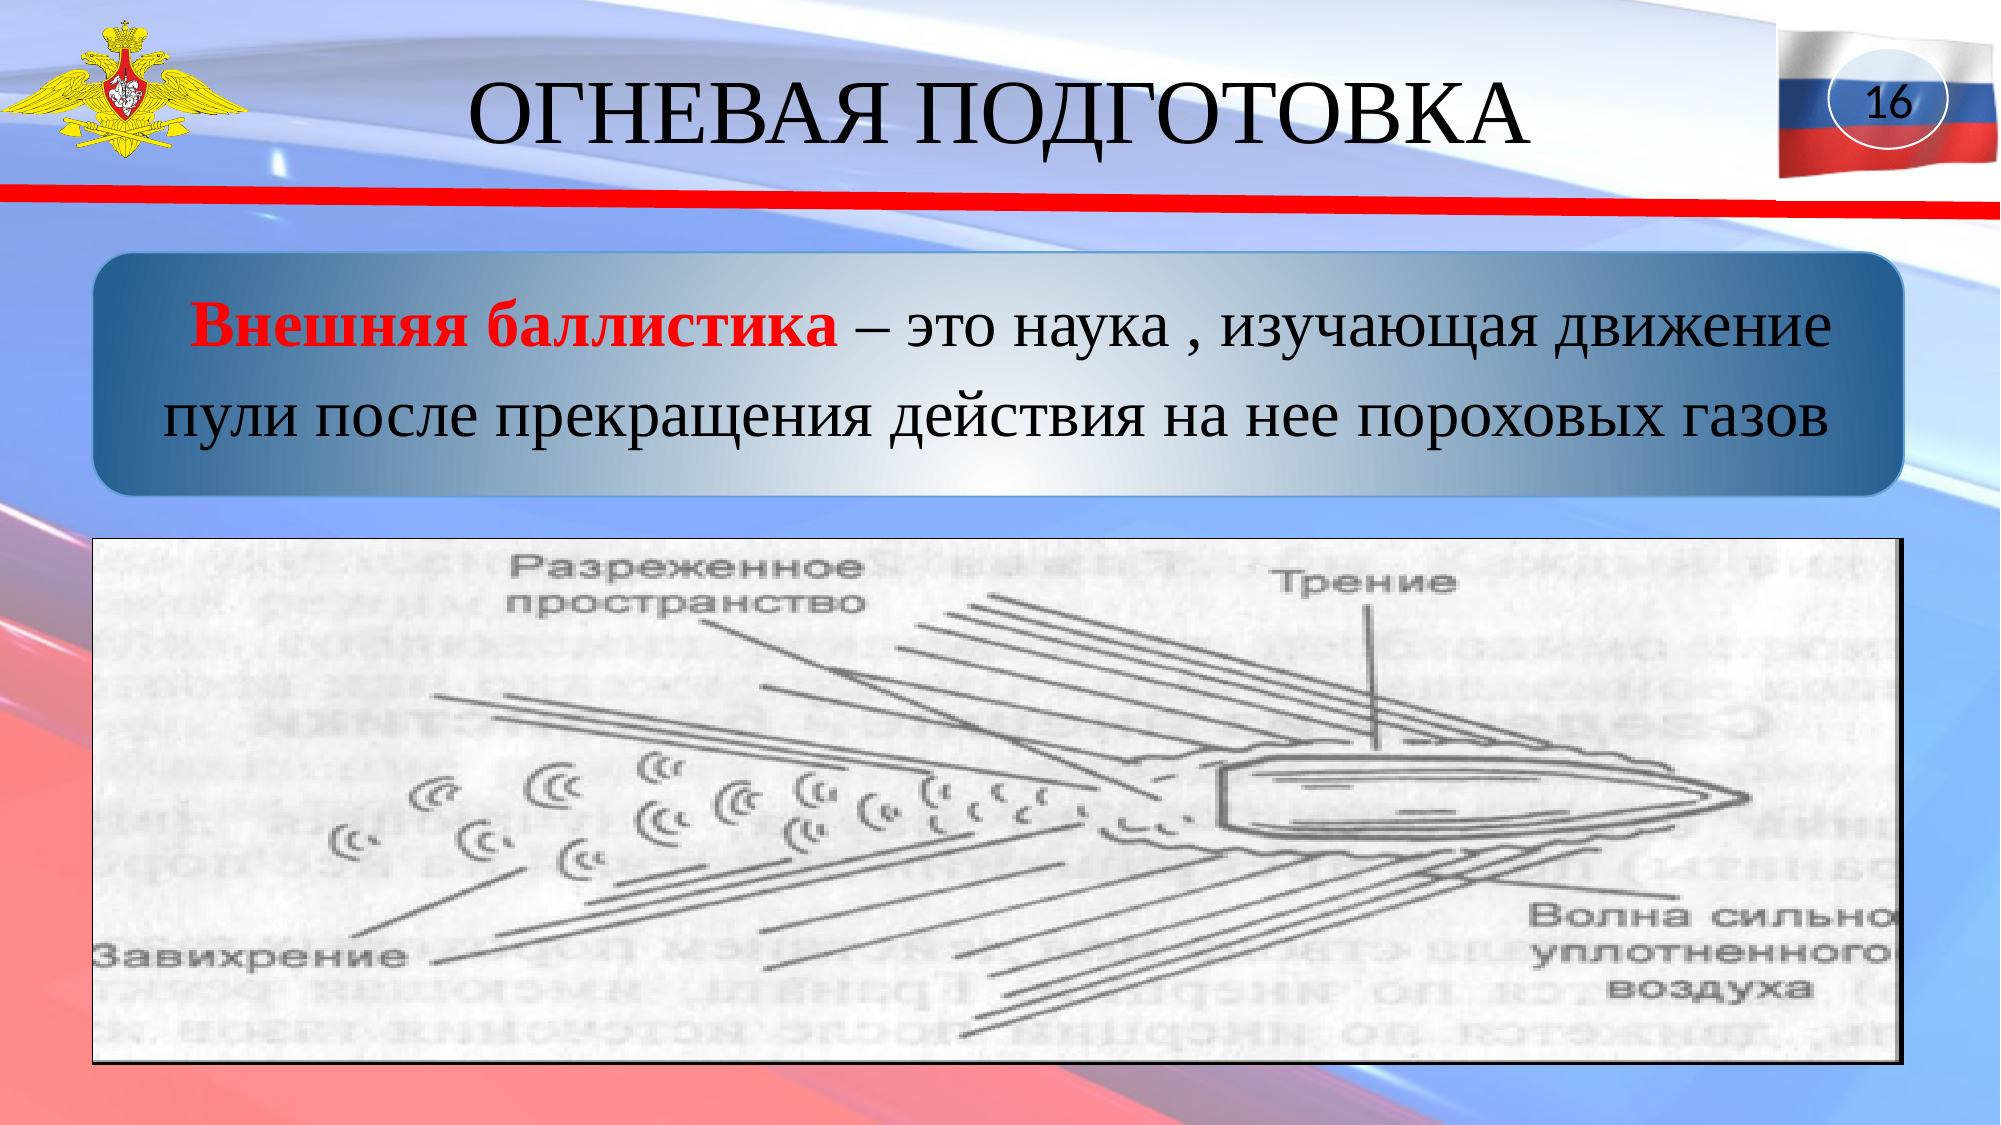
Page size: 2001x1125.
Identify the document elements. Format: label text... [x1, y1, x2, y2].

picture [1776, 7, 2000, 201]
title ОГНЕВАЯ ПОДГОТОВКА [250, 59, 1776, 193]
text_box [0, 193, 2000, 211]
picture [92, 538, 1904, 1065]
text_box Внешняя баллистика – это наука , изучающая движение пули после прекращения действия на нее пороховых газов . [91, 251, 1905, 498]
picture [0, 0, 250, 190]
title ОГНЕВАЯ ПОДГОТОВКА [137, 211, 1863, 251]
